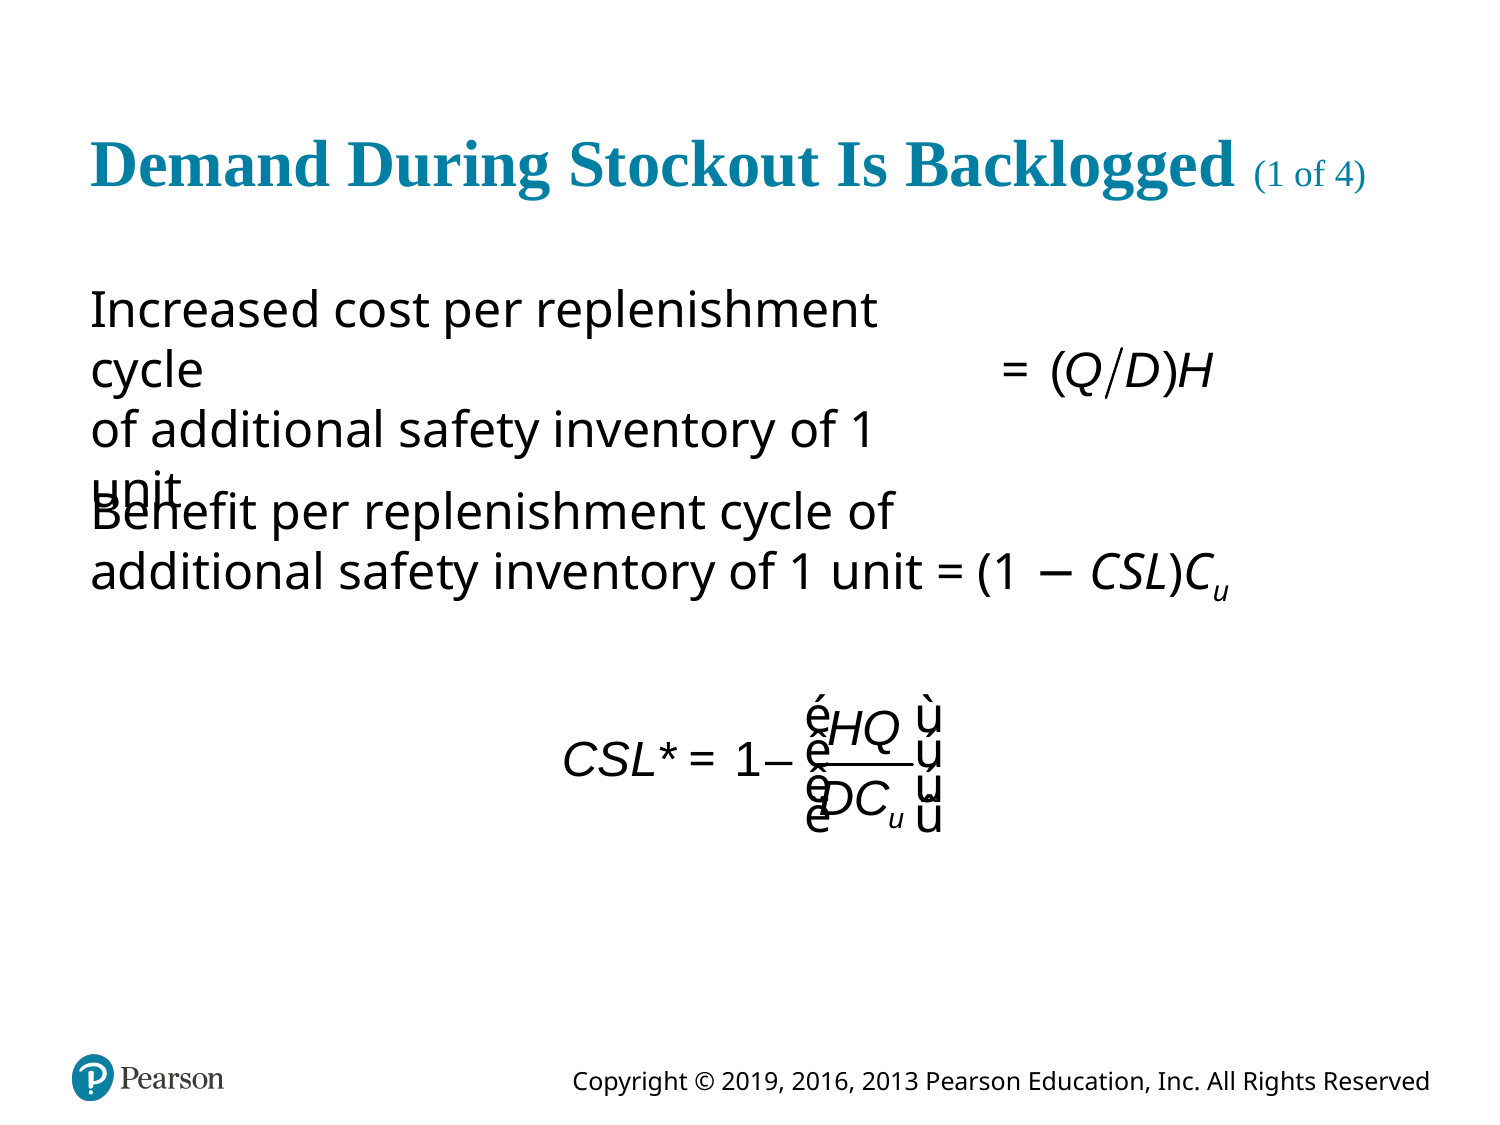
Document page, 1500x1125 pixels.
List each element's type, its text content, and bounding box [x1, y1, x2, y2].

picture [72, 1054, 88, 1070]
picture [72, 1087, 83, 1101]
list Increased cost per replenishment cycle of additional safety inventory of 1 unit [75, 605, 984, 931]
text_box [558, 685, 937, 843]
list Increased cost per replenishment cycle of additional safety inventory of 1 unit [75, 262, 984, 464]
title Demand During Stockout Is Backlogged (1 of 4) [75, 0, 1425, 216]
picture [98, 1054, 224, 1101]
list Benefit per replenishment cycle of additional safety inventory of 1 unit = (1 − CSL)Cu [75, 464, 1425, 605]
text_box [995, 336, 1225, 408]
picture [80, 1063, 106, 1088]
